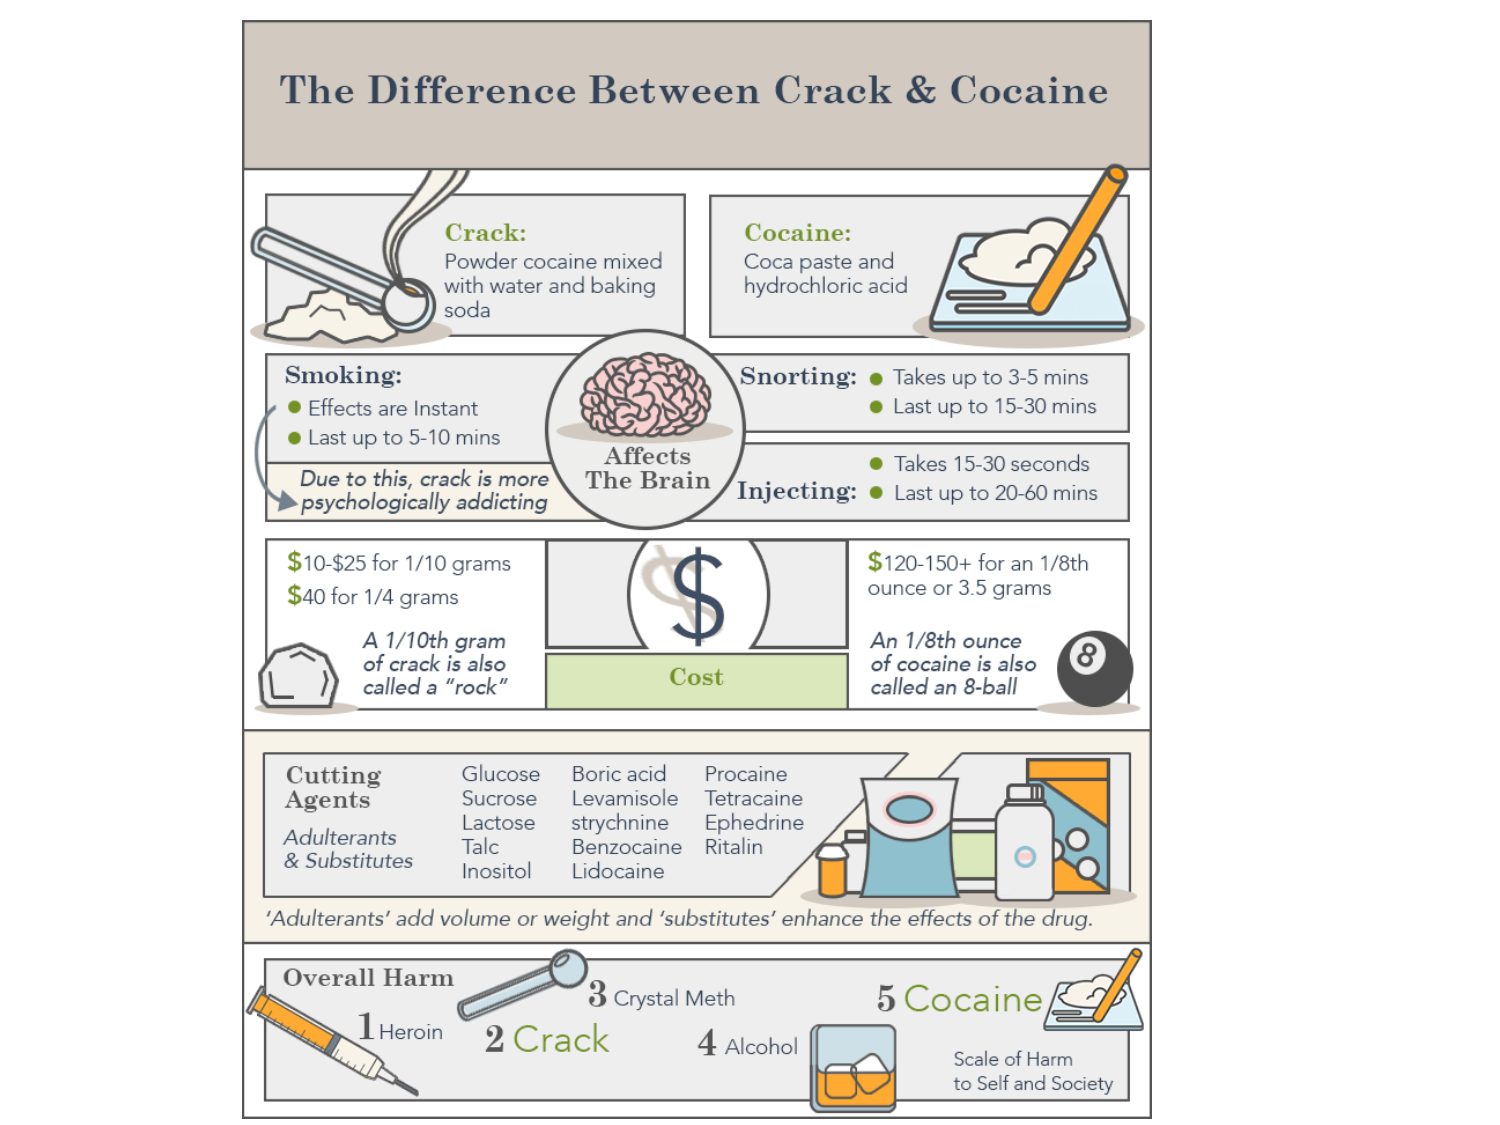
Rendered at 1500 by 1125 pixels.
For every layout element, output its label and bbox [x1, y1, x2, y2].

list [241, 20, 1152, 1119]
